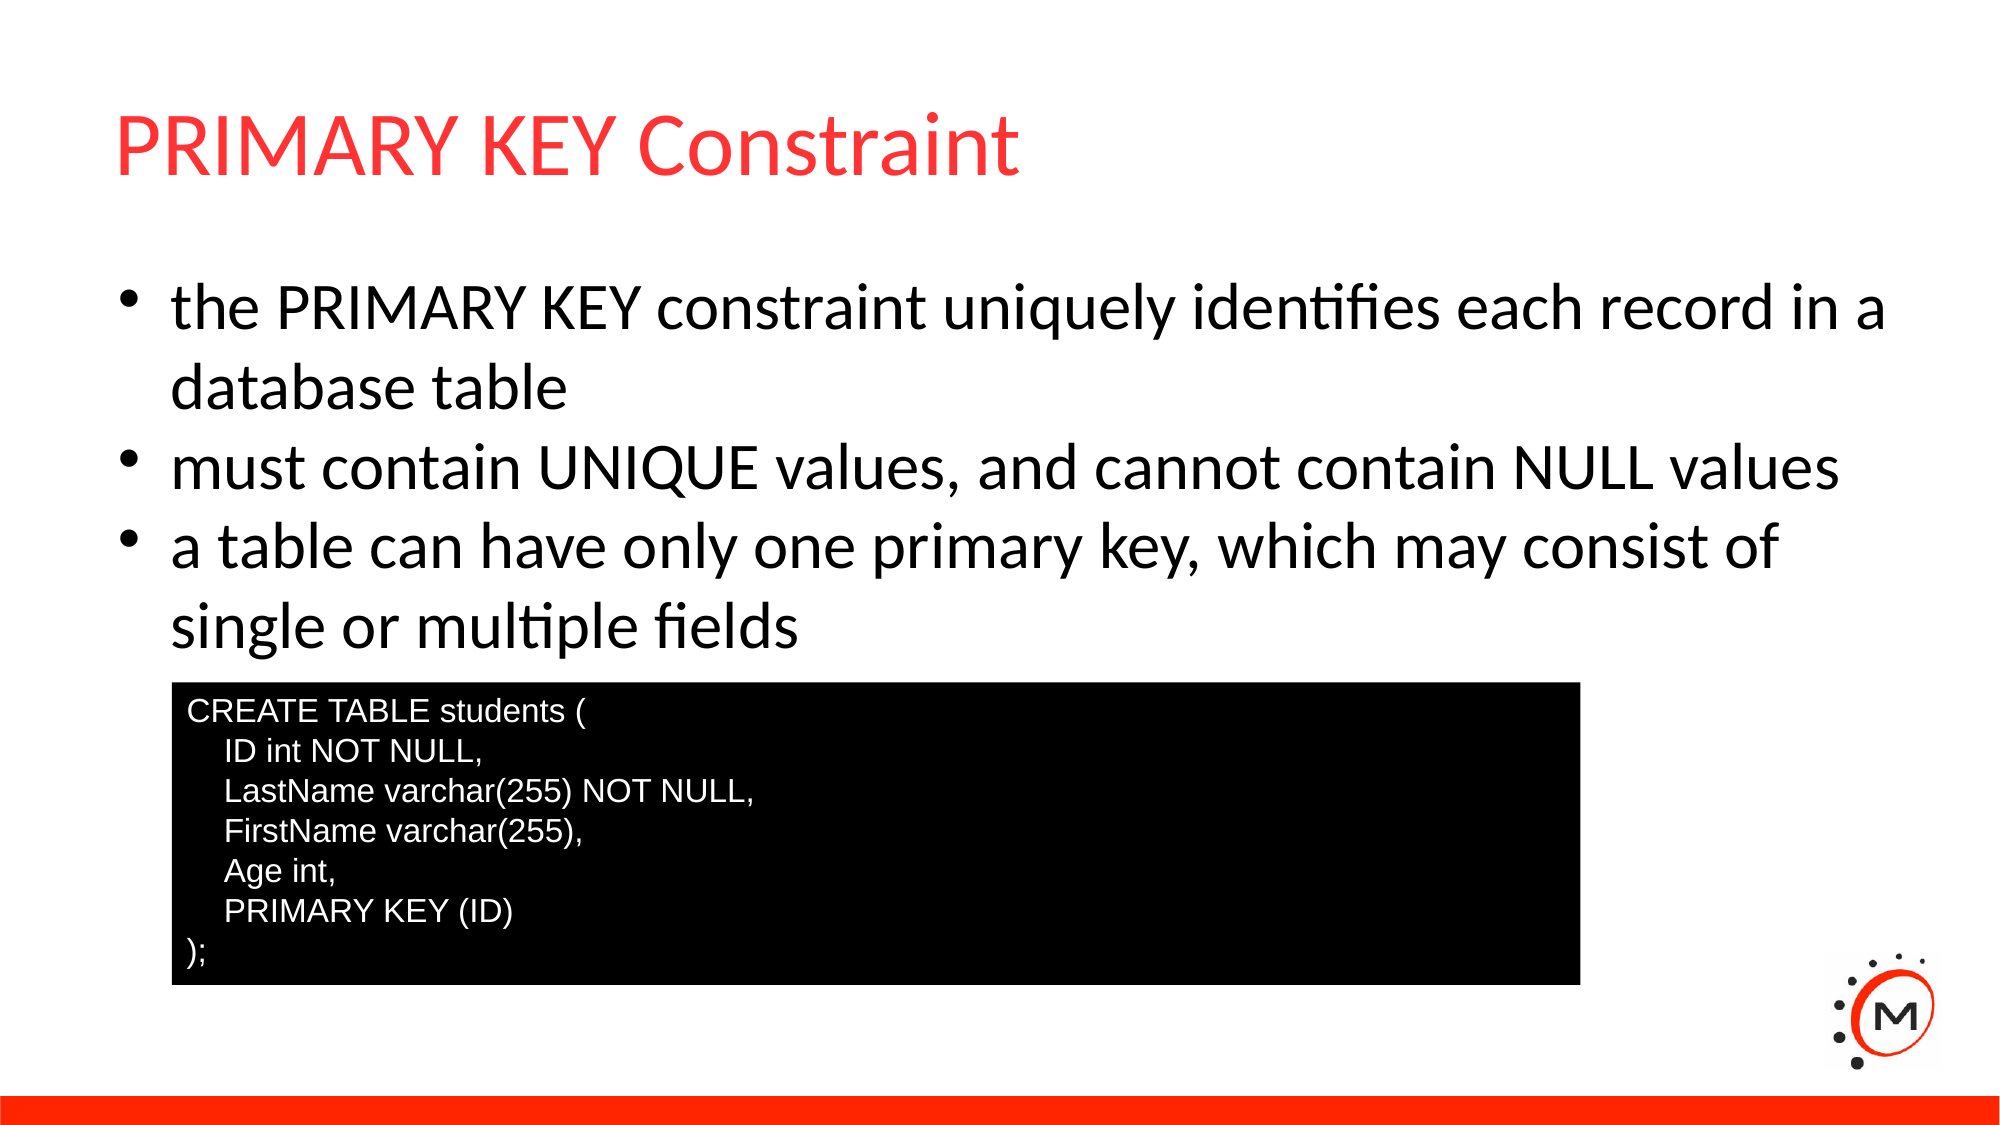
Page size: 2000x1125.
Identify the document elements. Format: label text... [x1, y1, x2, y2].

picture [0, 1096, 2000, 1125]
text_box the PRIMARY KEY constraint uniquely identifies each record in a database table must contain UNIQUE values, and cannot contain NULL values a table can have only one primary key, which may consist of single or multiple fields [99, 262, 1900, 1005]
text_box PRIMARY KEY Constraint [99, 45, 1900, 233]
text_box CREATE TABLE students ( ID int NOT NULL, LastName varchar(255) NOT NULL, FirstName varchar(255), Age int, PRIMARY KEY (ID) ); [171, 682, 1581, 985]
picture [1825, 952, 1942, 1070]
